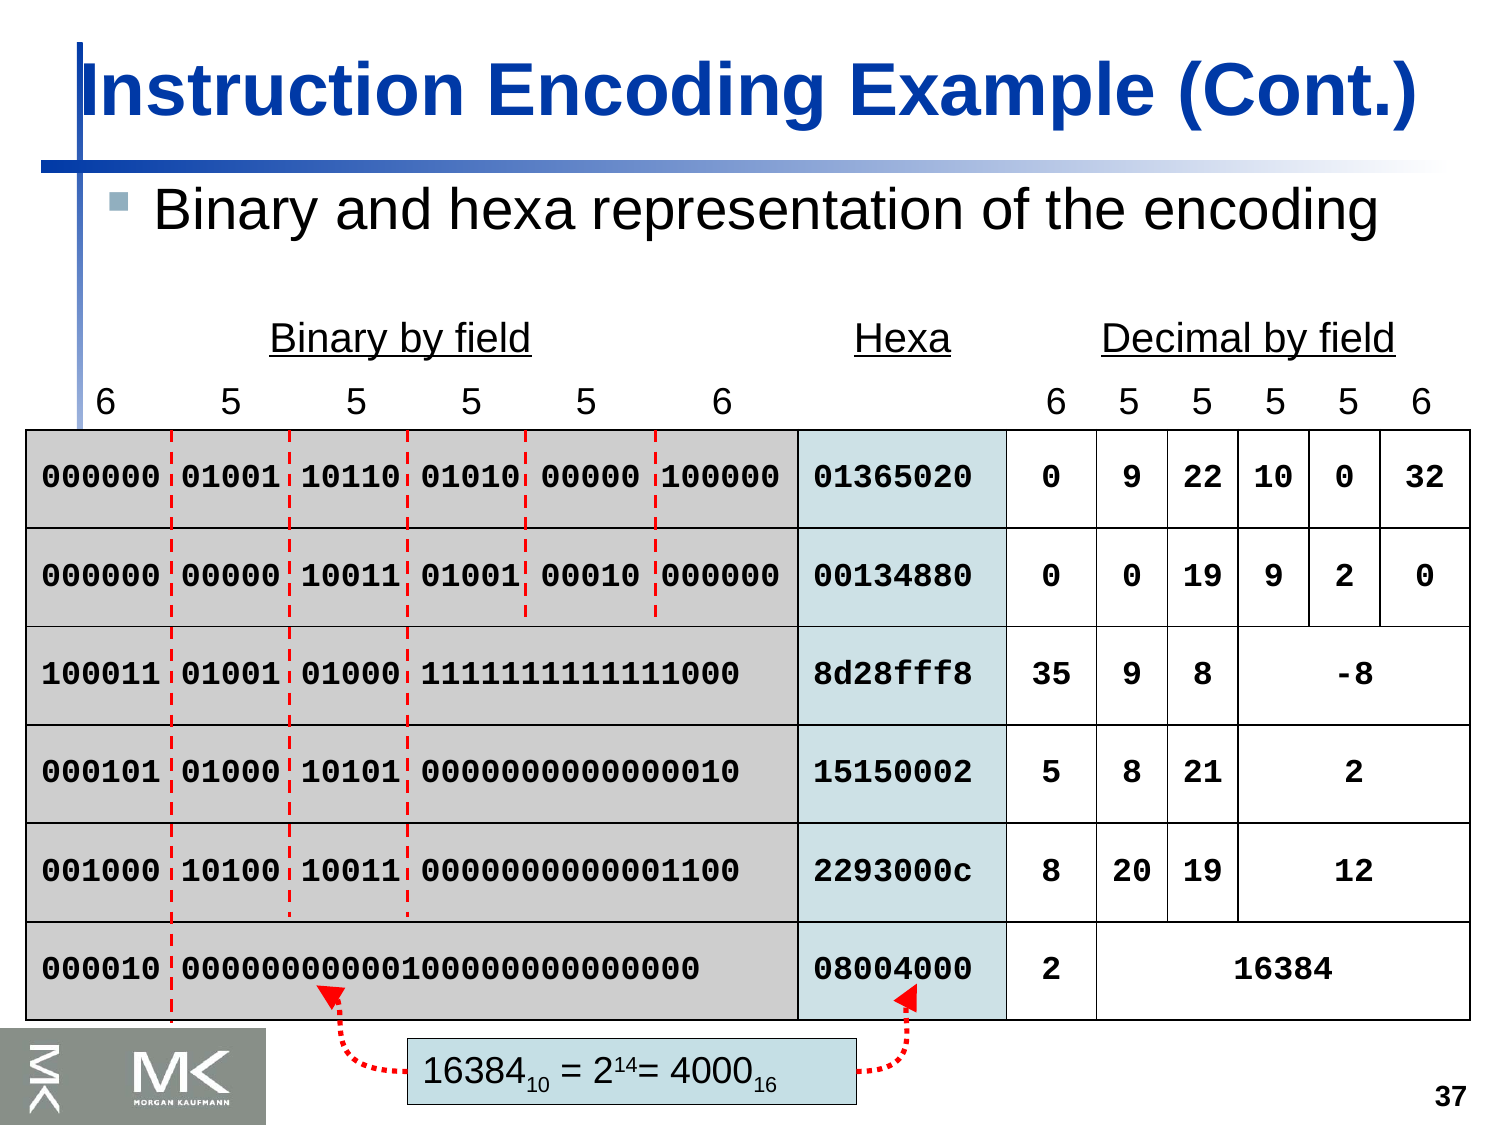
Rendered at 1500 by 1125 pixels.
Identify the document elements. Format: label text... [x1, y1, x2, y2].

table_header 9 [1097, 431, 1167, 527]
table_cell 2293000c [799, 824, 1006, 921]
table_cell 8 [1007, 824, 1096, 921]
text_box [856, 983, 918, 1070]
table_cell 0 [1007, 529, 1096, 626]
table_header 000000 01001 10110 01010 00000 100000 [527, 431, 654, 527]
text_box Binary by field Hexa Decimal by field [254, 303, 1424, 368]
table_cell 100011 01001 01000 1111111111111000 [176, 627, 284, 724]
table_cell 000101 01000 10101 0000000000000010 [293, 726, 403, 822]
table_cell 001000 10100 10011 0000000000001100 [176, 824, 286, 921]
table_cell 2 [1239, 726, 1469, 822]
table_cell 35 [1007, 627, 1096, 724]
text_box 6 5 5 5 5 6 [915, 369, 1468, 430]
table_header 000000 01001 10110 01010 00000 100000 [291, 431, 406, 527]
table_cell 9 [1239, 529, 1308, 626]
table_cell 000101 01000 10101 0000000000000010 [27, 726, 166, 822]
table_header 10 [1239, 431, 1308, 527]
text_box 6 5 5 5 5 6 [17, 369, 759, 429]
table_cell 001000 10100 10011 0000000000001100 [409, 824, 797, 921]
table_header 000000 01001 10110 01010 00000 100000 [173, 431, 288, 527]
list Binary and hexa representation of the encoding [16, 163, 1410, 373]
table_cell 08004000 [799, 923, 1006, 1019]
table_cell 20 [1097, 824, 1167, 921]
table_cell 12 [1239, 824, 1469, 921]
table_cell 0 [1381, 529, 1469, 626]
table_header 000000 01001 10110 01010 00000 100000 [409, 431, 524, 527]
table_cell 19 [1168, 529, 1237, 626]
table_header 22 [1168, 431, 1237, 527]
table_cell 000000 00000 10011 01001 00010 000000 [27, 529, 166, 626]
table_cell 8 [1097, 726, 1167, 822]
table_cell 000000 00000 10011 01001 00010 000000 [528, 529, 654, 626]
table_cell 001000 10100 10011 0000000000001100 [290, 824, 405, 921]
table_header 0 [1007, 431, 1096, 527]
table_cell 000000 00000 10011 01001 00010 000000 [293, 529, 403, 626]
table_header 32 [1381, 431, 1469, 527]
table_cell 2 [1310, 529, 1379, 626]
table_cell 15150002 [799, 726, 1006, 822]
title Instruction Encoding Example (Cont.) [64, 34, 1452, 138]
table_cell 00134880 [799, 529, 1006, 626]
table_cell 100011 01001 01000 1111111111111000 [293, 627, 403, 724]
table_cell 001000 10100 10011 0000000000001100 [27, 824, 166, 921]
table_cell 000101 01000 10101 0000000000000010 [176, 726, 284, 822]
table_cell 100011 01001 01000 1111111111111000 [27, 627, 166, 724]
table_cell 21 [1168, 726, 1237, 822]
table_cell 000000 00000 10011 01001 00010 000000 [411, 529, 524, 626]
table_cell 0 [1097, 529, 1167, 626]
table_cell 100011 01001 01000 1111111111111000 [411, 627, 797, 724]
table_header 000000 01001 10110 01010 00000 100000 [657, 431, 797, 527]
picture [0, 1028, 266, 1125]
table_cell 19 [1168, 824, 1237, 921]
table_cell 5 [1007, 726, 1096, 822]
table_header 01365020 [799, 431, 1006, 527]
table_cell 000010 00000000000100000000000000 [27, 923, 166, 1019]
table_cell 000000 00000 10011 01001 00010 000000 [658, 529, 797, 626]
table_cell -8 [1239, 627, 1469, 724]
table_cell 8d28fff8 [799, 627, 1006, 724]
table_cell 9 [1097, 627, 1167, 724]
table_cell 8 [1168, 627, 1237, 724]
table_header 000000 01001 10110 01010 00000 100000 [27, 431, 170, 527]
table_cell 2 [1007, 923, 1096, 1019]
table_header 0 [1310, 431, 1379, 527]
table_cell 000010 00000000000100000000000000 [176, 923, 797, 1019]
table_cell 000000 00000 10011 01001 00010 000000 [176, 529, 284, 626]
footer 37 [289, 1060, 1483, 1120]
table_cell 000101 01000 10101 0000000000000010 [411, 726, 797, 822]
table_cell 16384 [1097, 923, 1469, 1019]
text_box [316, 985, 408, 1070]
text_box 1638410 = 214= 400016 [407, 1038, 857, 1105]
